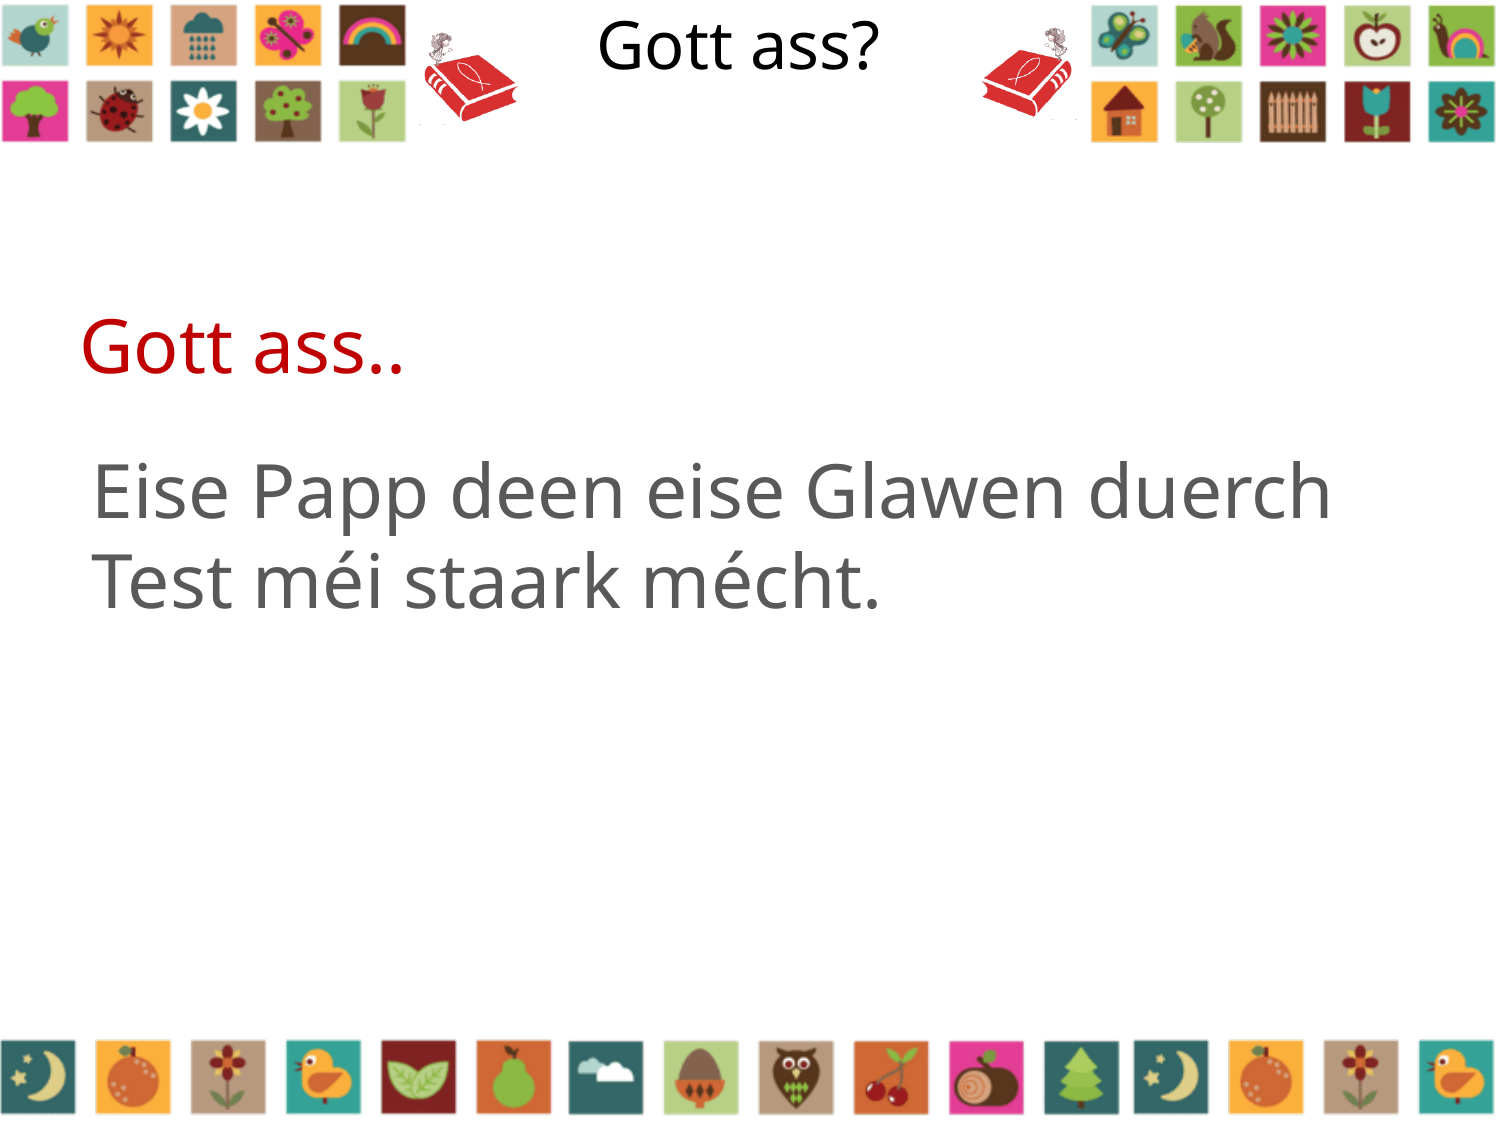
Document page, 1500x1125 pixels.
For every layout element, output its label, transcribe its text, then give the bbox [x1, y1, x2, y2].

text_box Eise Papp deen eise Glawen duerch Test méi staark mécht. [76, 436, 1424, 632]
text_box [0, 1028, 1500, 1118]
picture [950, 3, 1500, 150]
picture [0, 3, 550, 150]
text_box Gott ass.. [64, 290, 1412, 396]
text_box Gott ass? [414, 0, 1080, 91]
